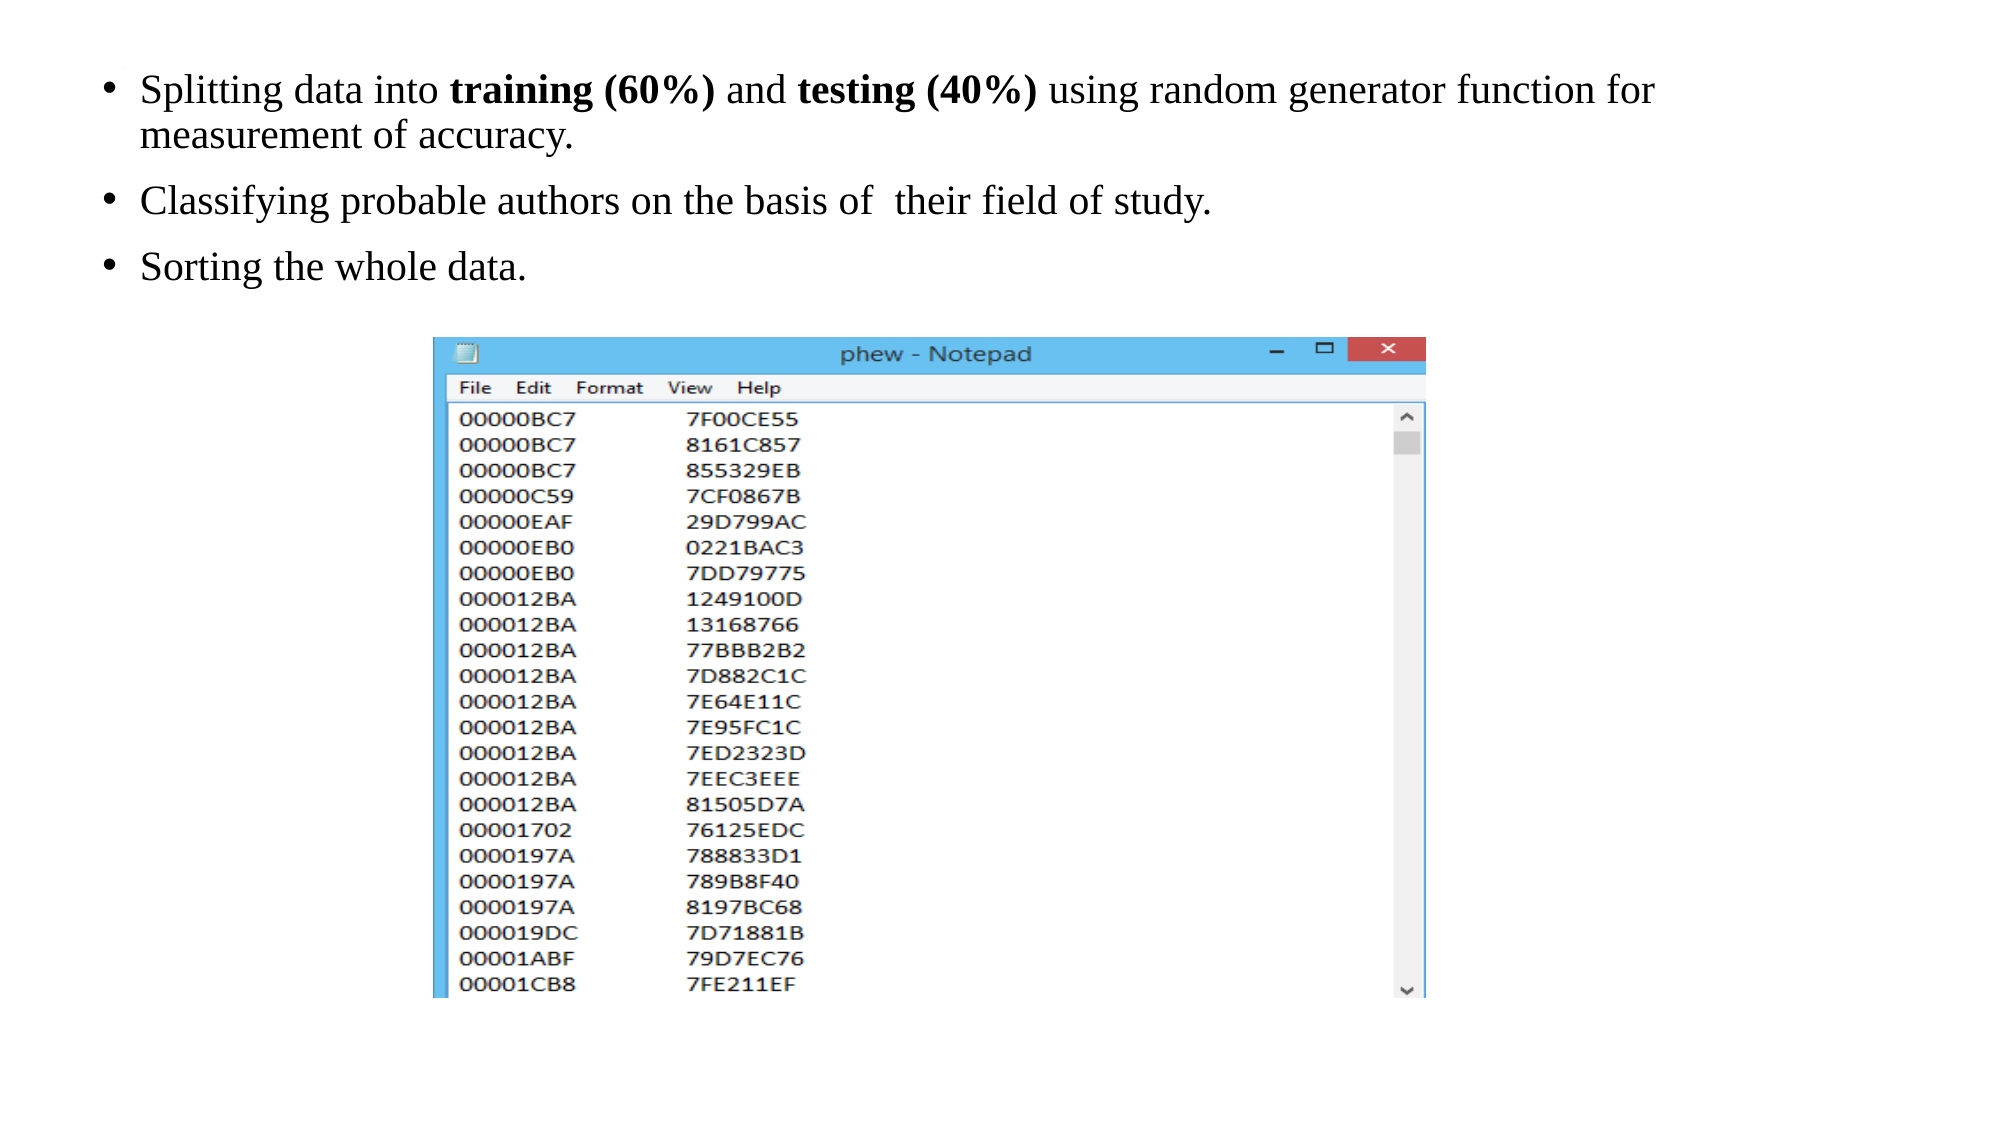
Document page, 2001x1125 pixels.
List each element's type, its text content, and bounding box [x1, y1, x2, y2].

picture [433, 337, 1426, 998]
list Splitting data into training (60%) and testing (40%) using random generator function for measurement of accuracy. Classifying probable authors on the basis of their field of study. Sorting the whole data. [87, 59, 1863, 1014]
